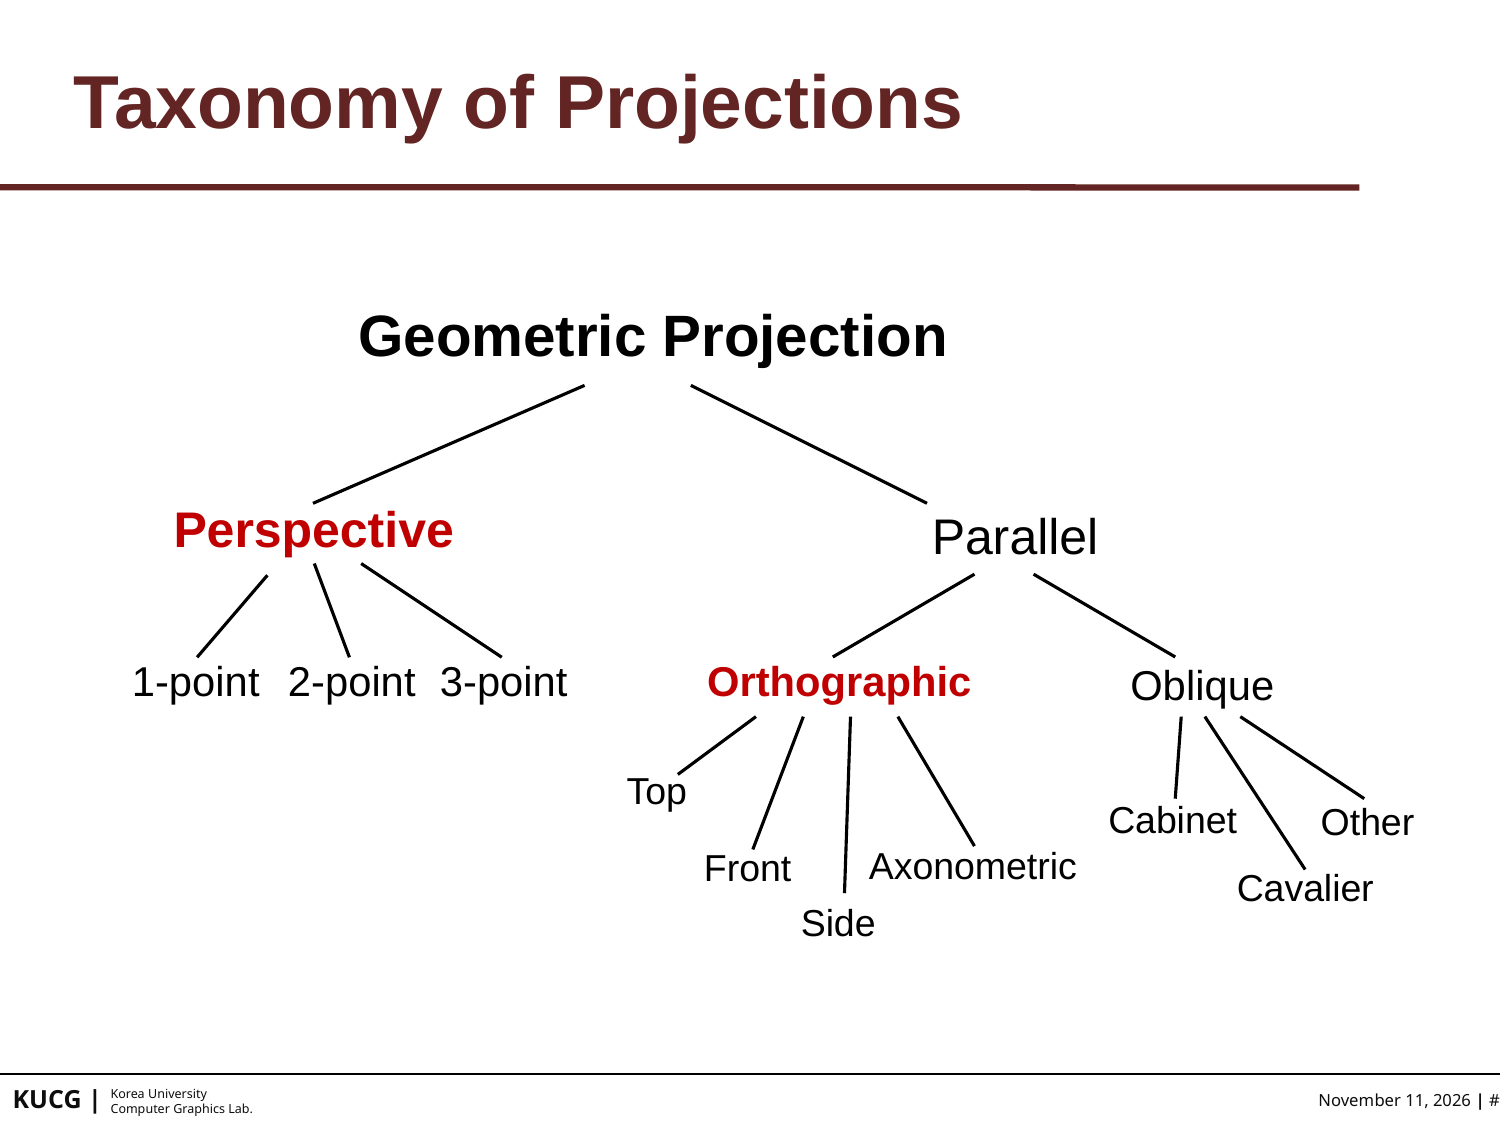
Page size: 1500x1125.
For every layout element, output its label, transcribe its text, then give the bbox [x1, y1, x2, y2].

text_box Cavalier [1222, 856, 1389, 917]
title Taxonomy of Projections [44, 33, 1395, 164]
text_box 3-point [424, 647, 583, 712]
text_box Parallel [917, 497, 1114, 572]
text_box Perspective [158, 490, 470, 565]
text_box Oblique [1115, 651, 1290, 716]
text_box 2-point [273, 647, 431, 713]
text_box 1-point [117, 647, 273, 712]
text_box Top [611, 760, 702, 820]
text_box Geometric Projection [343, 290, 963, 376]
text_box Orthographic [692, 647, 987, 713]
text_box Other [1305, 790, 1430, 851]
text_box Side [786, 891, 891, 952]
text_box Axonometric [854, 834, 1092, 895]
text_box Front [689, 836, 807, 897]
text_box Cabinet [1093, 788, 1252, 849]
